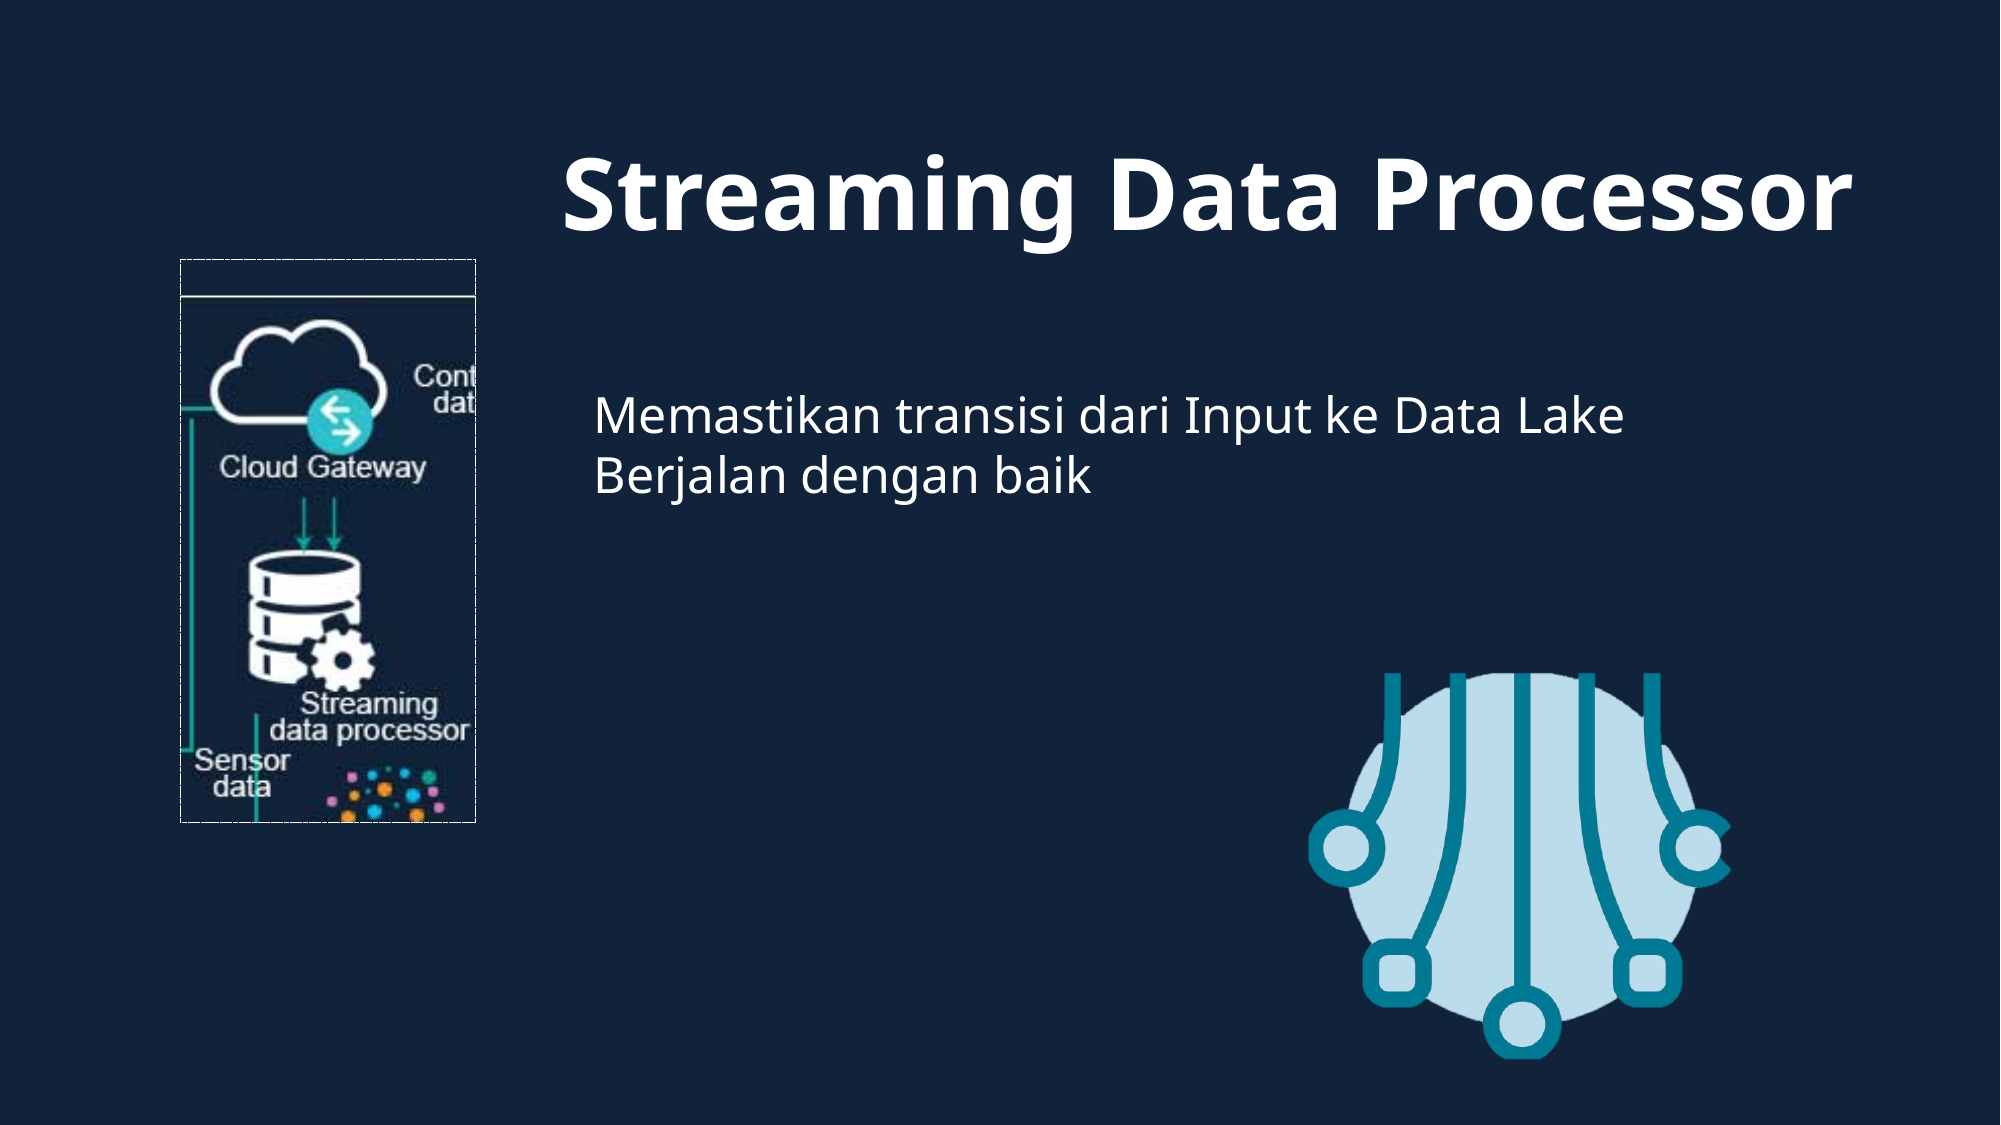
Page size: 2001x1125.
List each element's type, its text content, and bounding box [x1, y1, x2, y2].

picture [1303, 629, 1742, 1067]
picture [180, 259, 476, 824]
text_box Streaming Data Processor [546, 123, 1872, 258]
text_box Memastikan transisi dari Input ke Data Lake Berjalan dengan baik [578, 376, 1642, 512]
